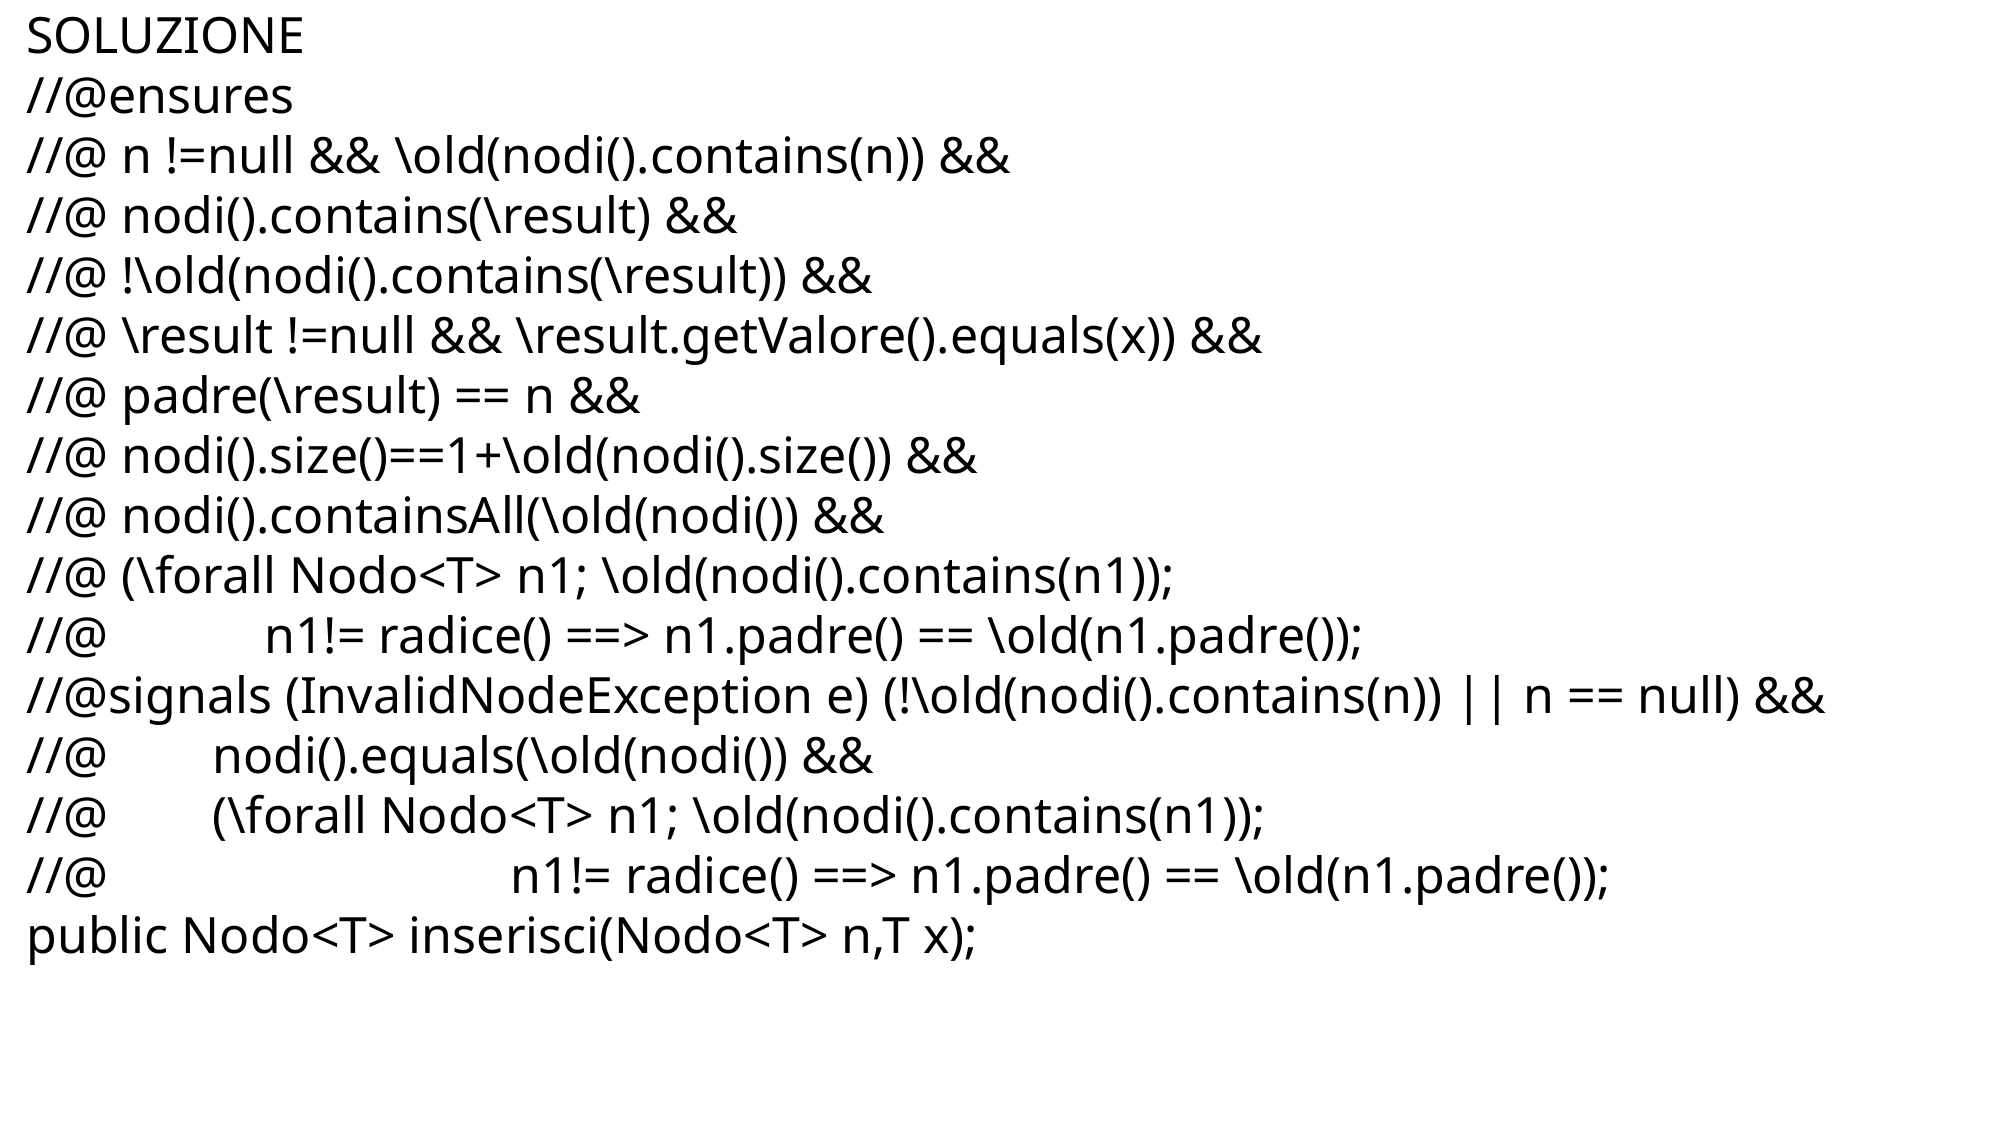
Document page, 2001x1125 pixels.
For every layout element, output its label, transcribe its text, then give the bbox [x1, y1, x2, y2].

text_box SOLUZIONE //@ensures //@ n !=null && \old(nodi().contains(n)) && //@ nodi().contains(\result) && //@ !\old(nodi().contains(\result)) && //@ \result !=null && \result.getValore().equals(x)) && //@ padre(\result) == n && //@ nodi().size()==1+\old(nodi().size()) && //@ nodi().containsAll(\old(nodi()) && //@ (\forall Nodo<T> n1; \old(nodi().contains(n1)); //@ n1!= radice() ==> n1.padre() == \old(n1.padre()); //@signals (InvalidNodeException e) (!\old(nodi().contains(n)) || n == null) && //@ nodi().equals(\old(nodi()) && //@ (\forall Nodo<T> n1; \old(nodi().contains(n1)); //@ n1!= radice() ==> n1.padre() == \old(n1.padre()); public Nodo<T> inserisci(Nodo<T> n,T x); [11, 0, 2000, 972]
